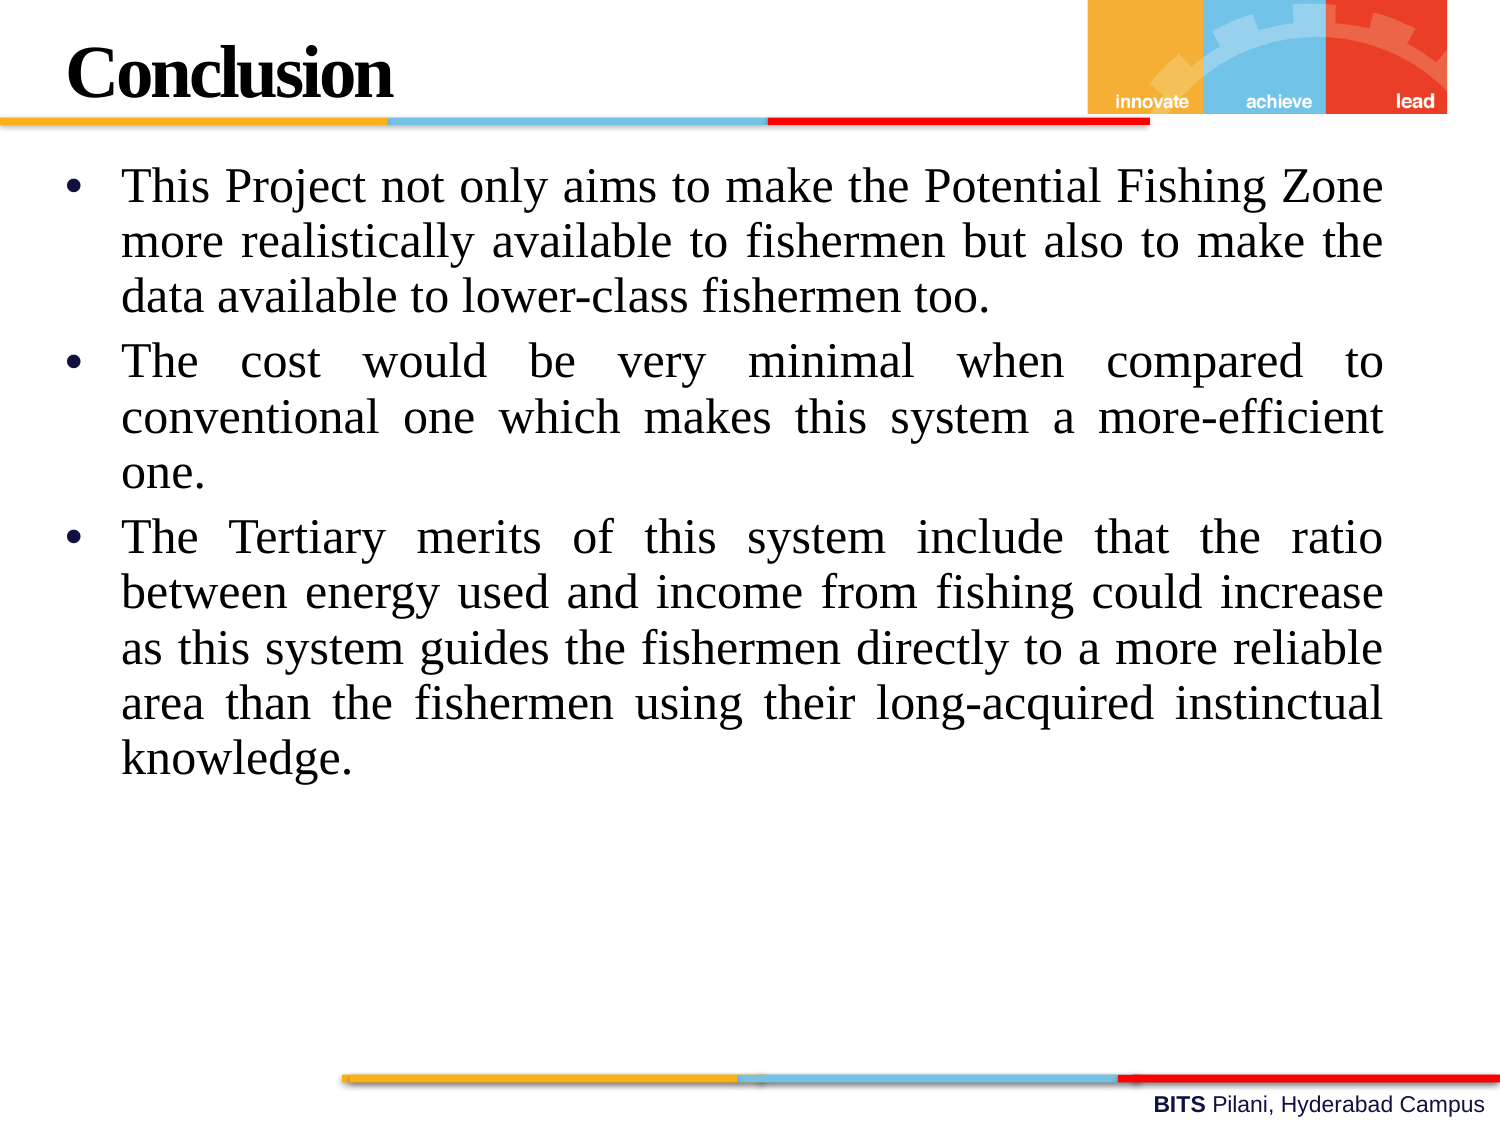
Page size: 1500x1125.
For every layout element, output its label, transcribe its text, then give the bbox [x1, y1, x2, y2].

list Conclusion [50, 0, 1088, 150]
picture [1088, 0, 1448, 114]
list This Project not only aims to make the Potential Fishing Zone more realistically available to fishermen but also to make the data available to lower-class fishermen too. The cost would be very minimal when compared to conventional one which makes this system a more-efficient one. The Tertiary merits of this system include that the ratio between energy used and income from fishing could increase as this system guides the fishermen directly to a more reliable area than the fishermen using their long-acquired instinctual knowledge. [50, 149, 1400, 1063]
